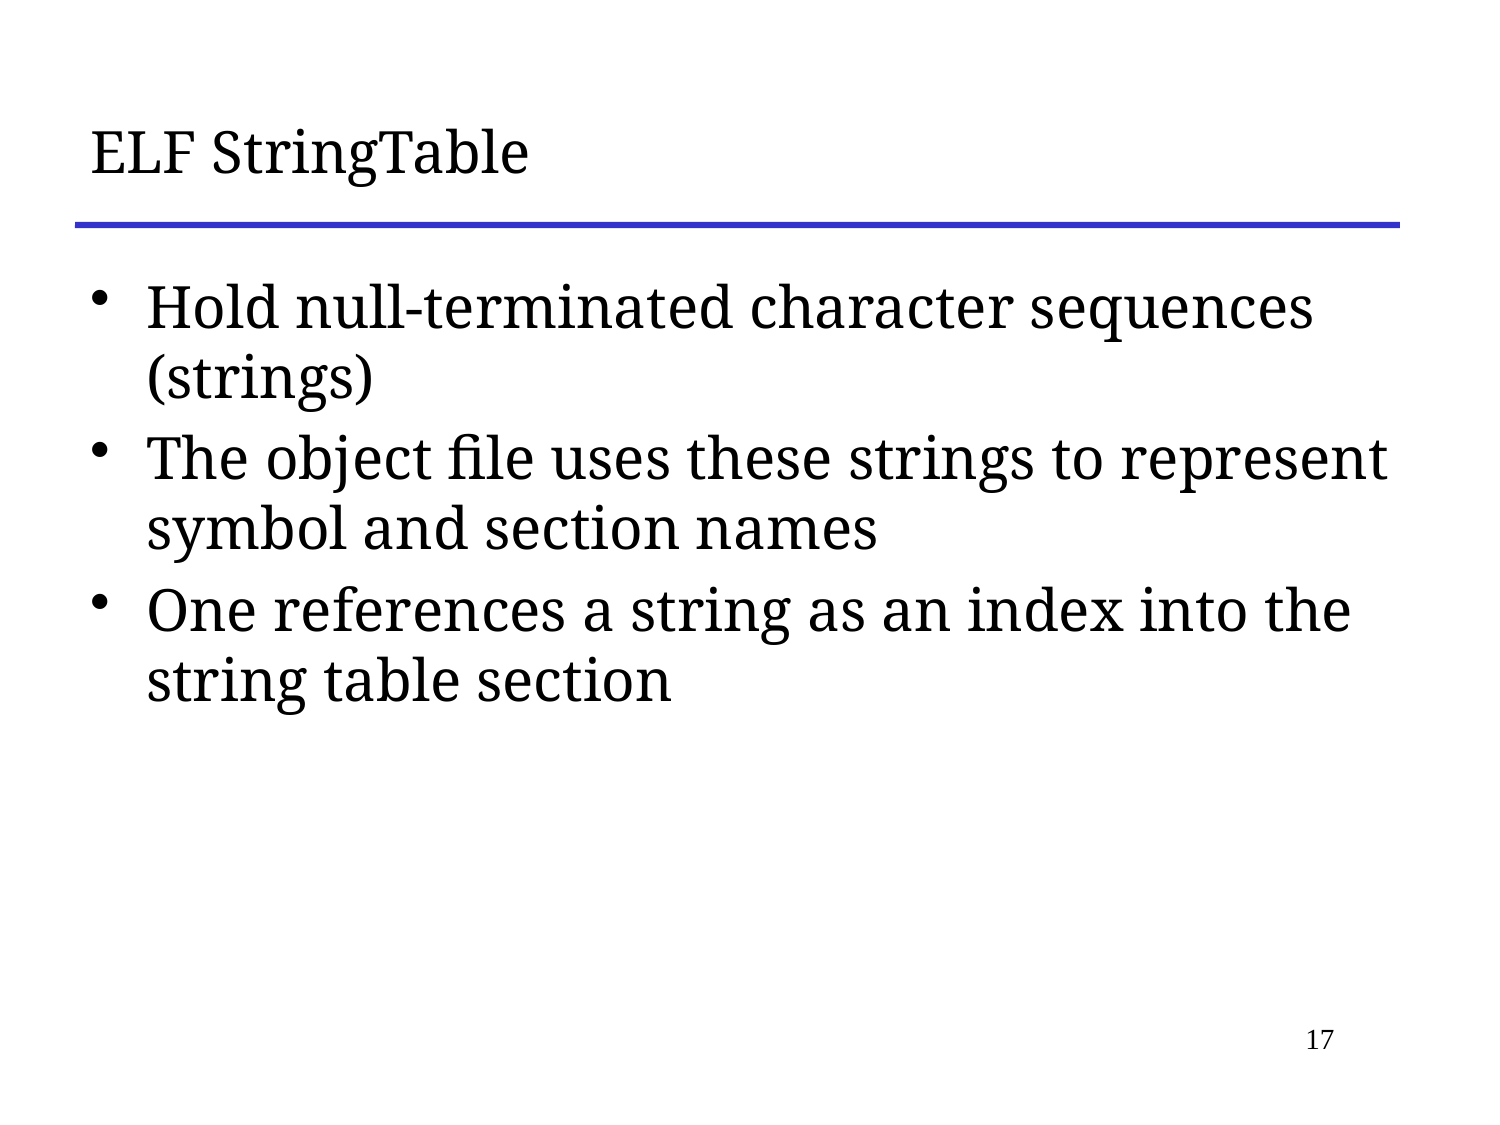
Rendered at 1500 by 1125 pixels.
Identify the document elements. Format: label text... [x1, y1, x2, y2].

title ELF StringTable [75, 75, 1400, 225]
slide_number 17 [1137, 1012, 1351, 1088]
list Hold null-terminated character sequences (strings) The object file uses these strings to represent symbol and section names One references a string as an index into the string table section [75, 262, 1438, 988]
